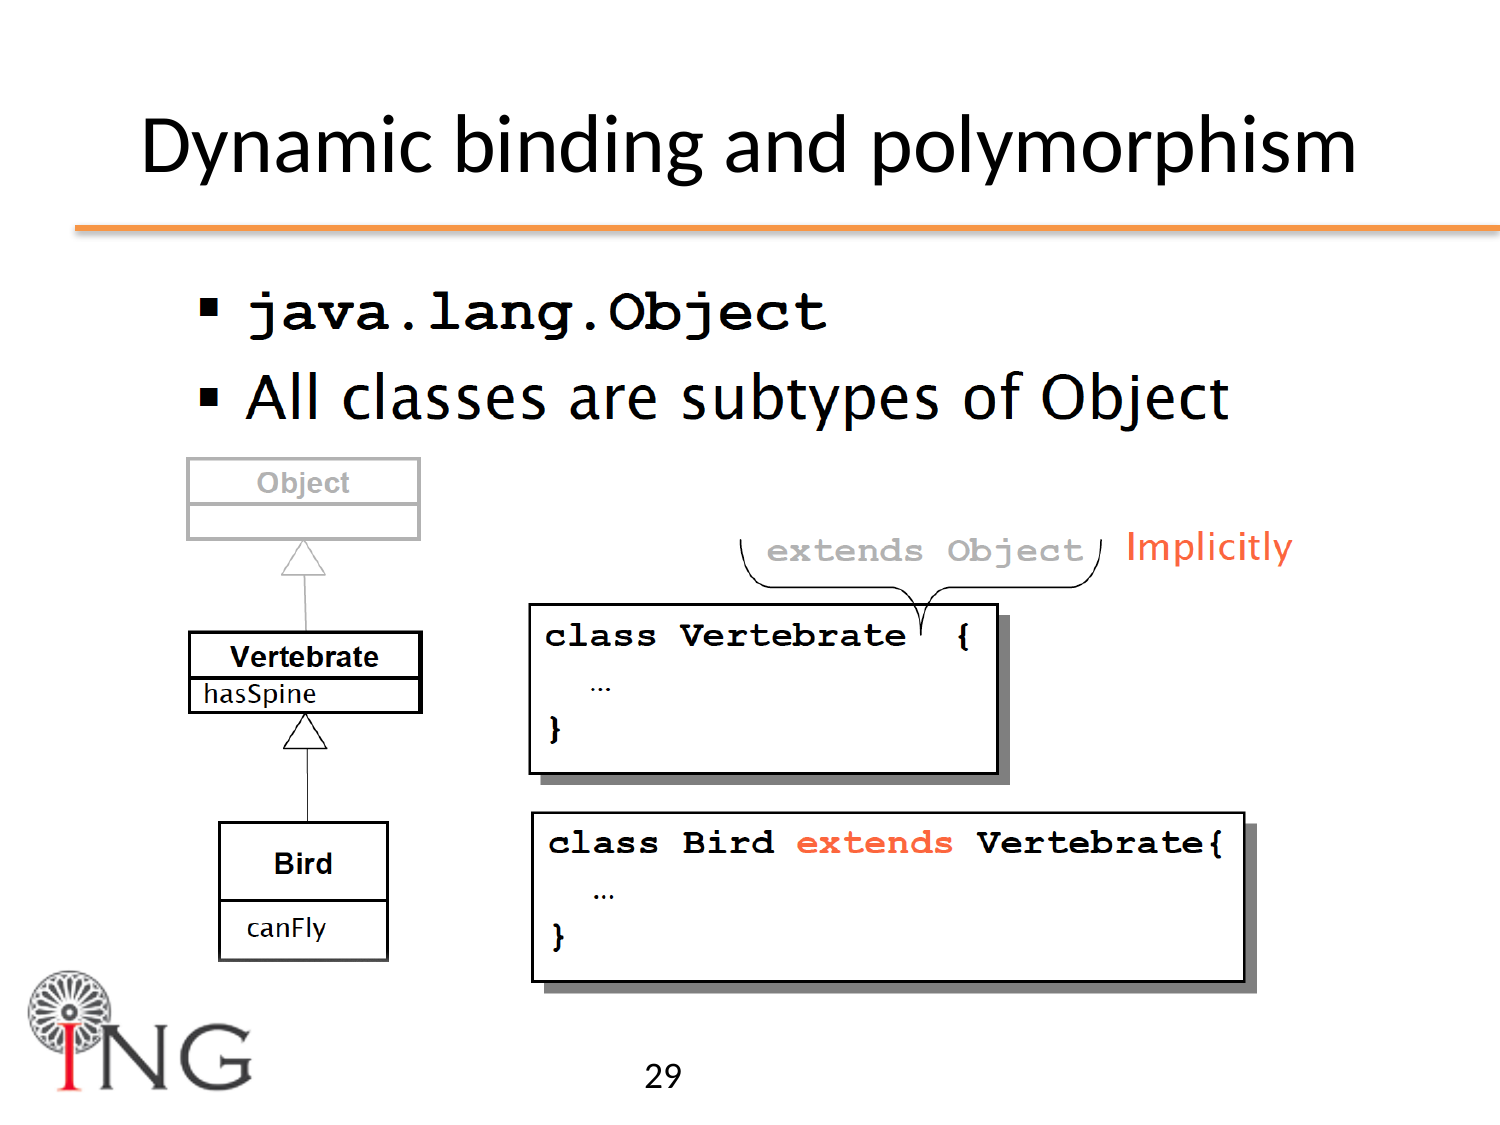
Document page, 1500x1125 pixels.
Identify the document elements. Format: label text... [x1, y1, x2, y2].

slide_number 29 [629, 1043, 1425, 1104]
title Dynamic binding and polymorphism [75, 45, 1425, 233]
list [74, 262, 1426, 1006]
picture [3, 948, 281, 1124]
